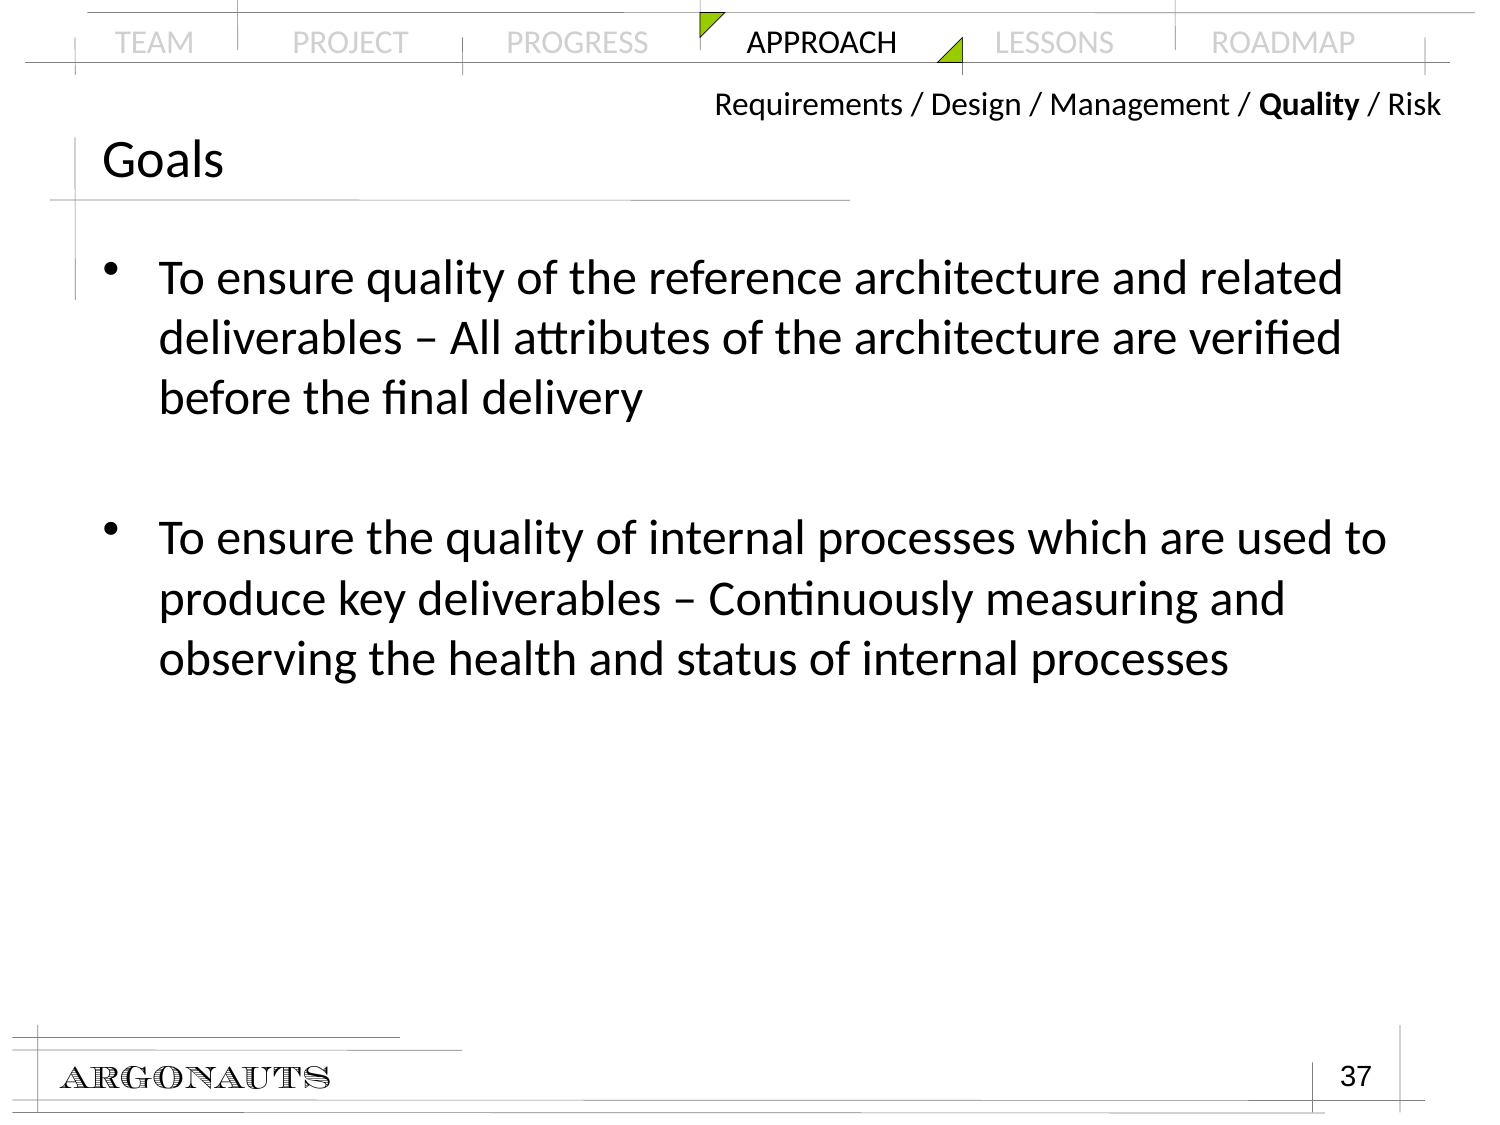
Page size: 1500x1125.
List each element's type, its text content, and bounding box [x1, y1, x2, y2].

text_box Requirements / Design / Management / Quality / Risk [699, 74, 1463, 130]
list To ensure quality of the reference architecture and related deliverables – All attributes of the architecture are verified before the final delivery To ensure the quality of internal processes which are used to produce key deliverables – Continuously measuring and observing the health and status of internal processes [87, 237, 1413, 913]
slide_number 37 [1074, 1050, 1388, 1125]
title Goals [87, 112, 1413, 200]
picture [50, 1055, 350, 1099]
